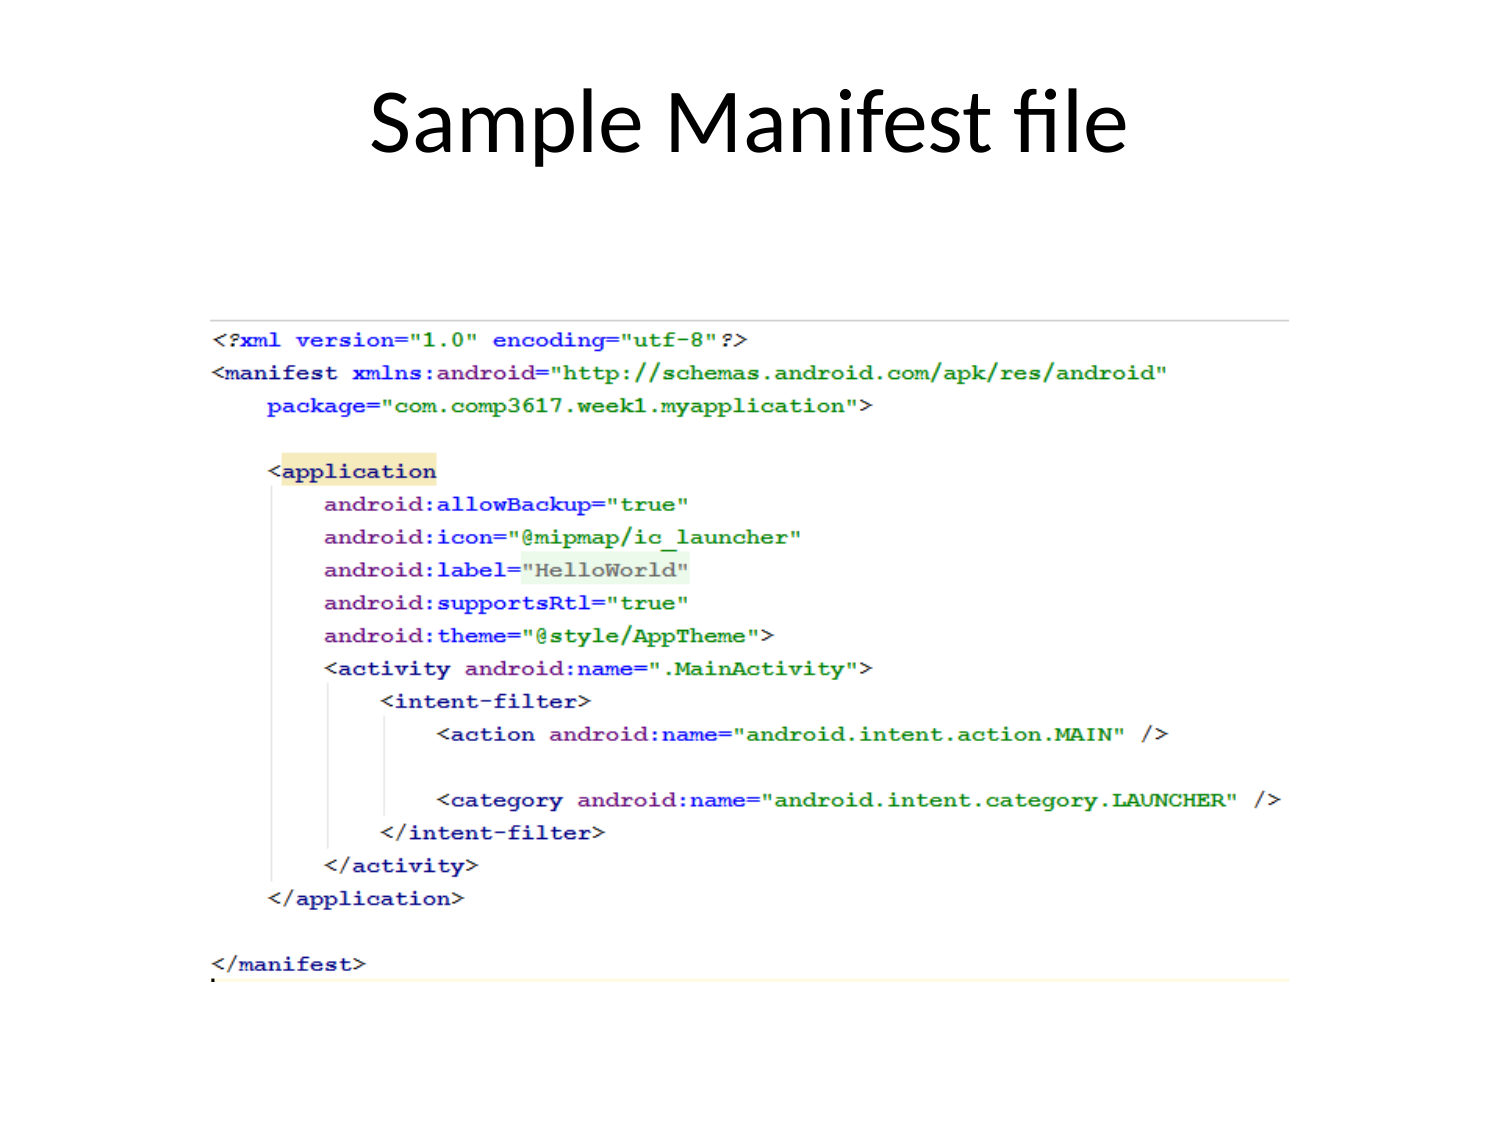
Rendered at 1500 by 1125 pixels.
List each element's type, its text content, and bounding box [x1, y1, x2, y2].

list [210, 317, 1290, 983]
title Sample Manifest file [75, 45, 1425, 188]
